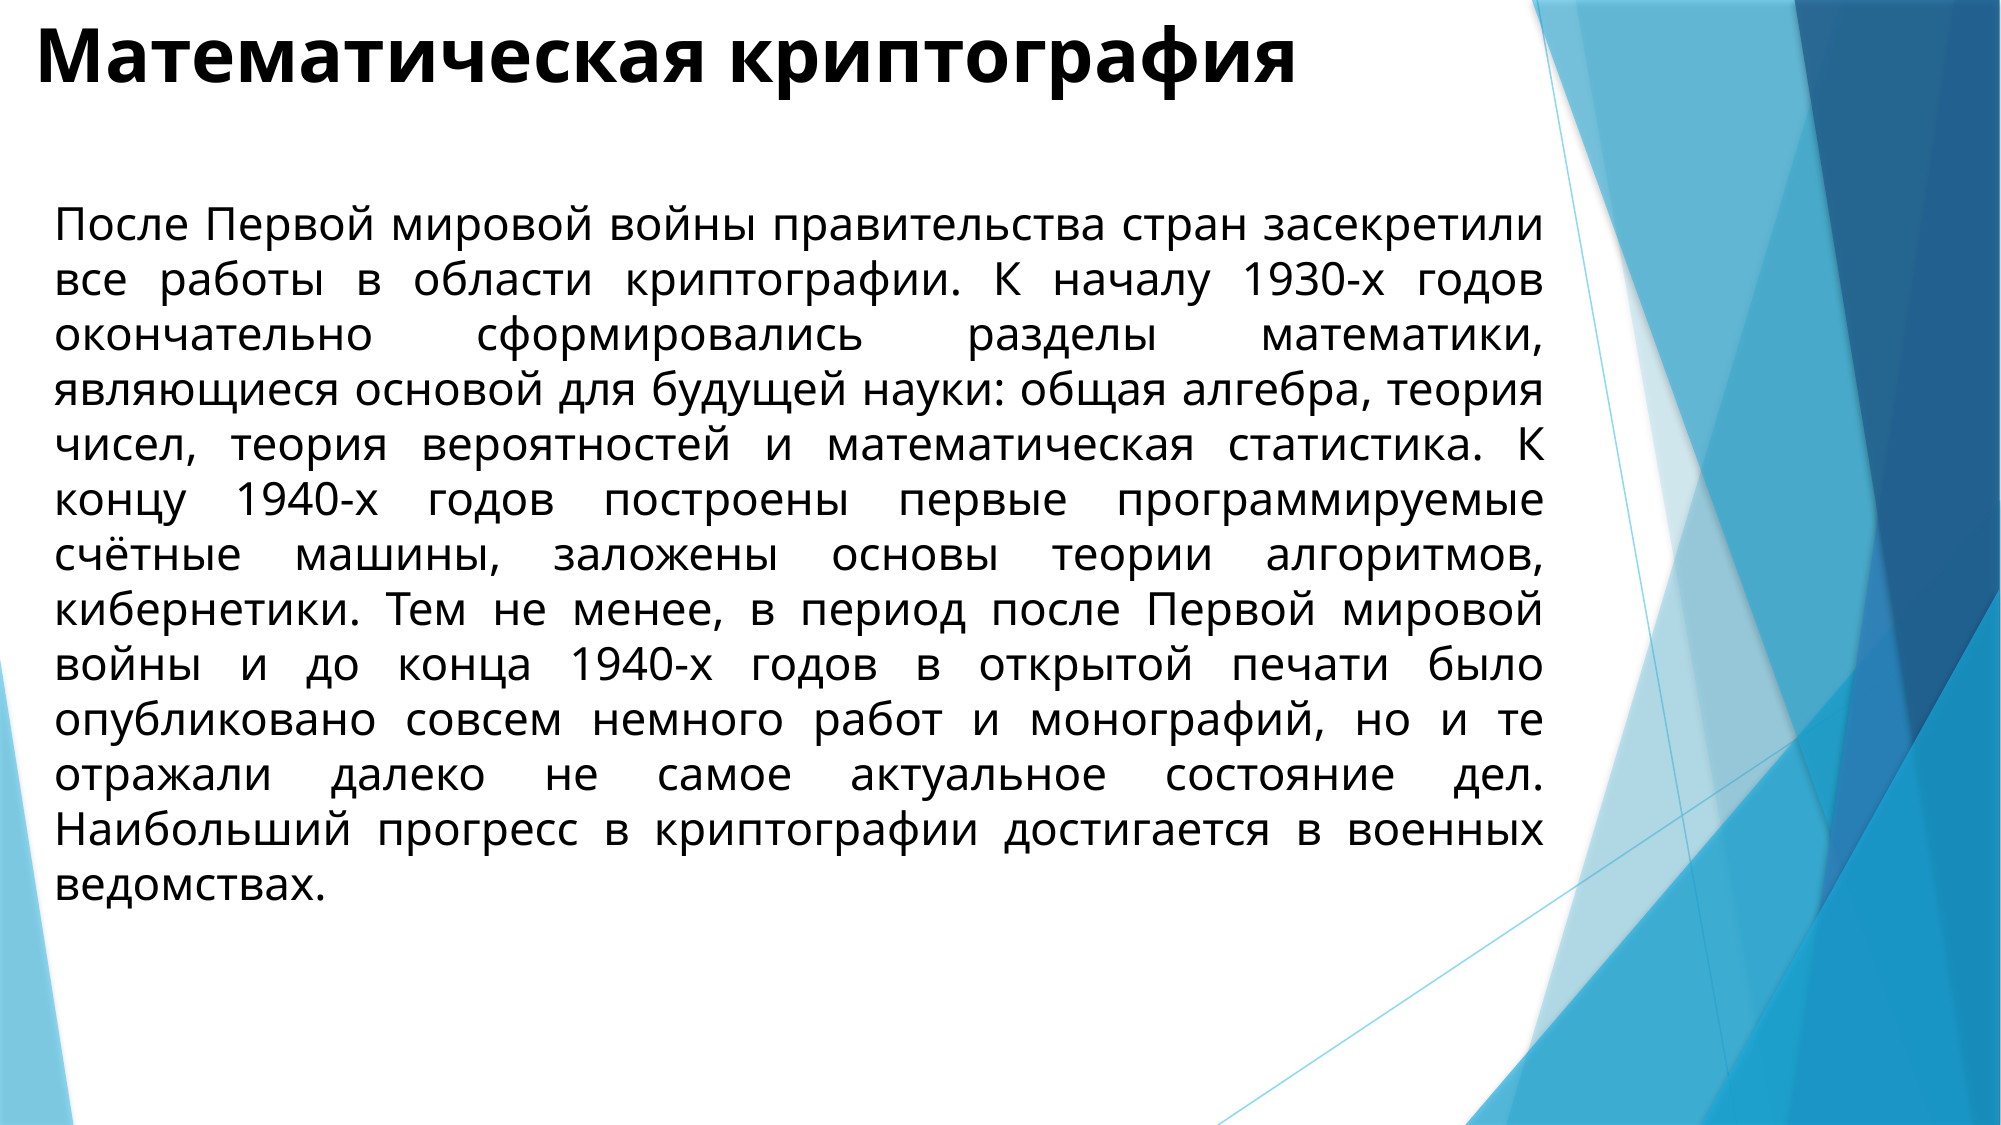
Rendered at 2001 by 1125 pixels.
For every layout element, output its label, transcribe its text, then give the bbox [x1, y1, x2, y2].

list После Первой мировой войны правительства стран засекретили все работы в области криптографии. К началу 1930-х годов окончательно сформировались разделы математики, являющиеся основой для будущей науки: общая алгебра, теория чисел, теория вероятностей и математическая статистика. К концу 1940-х годов построены первые программируемые счётные машины, заложены основы теории алгоритмов, кибернетики. Тем не менее, в период после Первой мировой войны и до конца 1940-х годов в открытой печати было опубликовано совсем немного работ и монографий, но и те отражали далеко не самое актуальное состояние дел. Наибольший прогресс в криптографии достигается в военных ведомствах. [38, 187, 1561, 1007]
title Математическая криптография [0, 0, 1411, 217]
